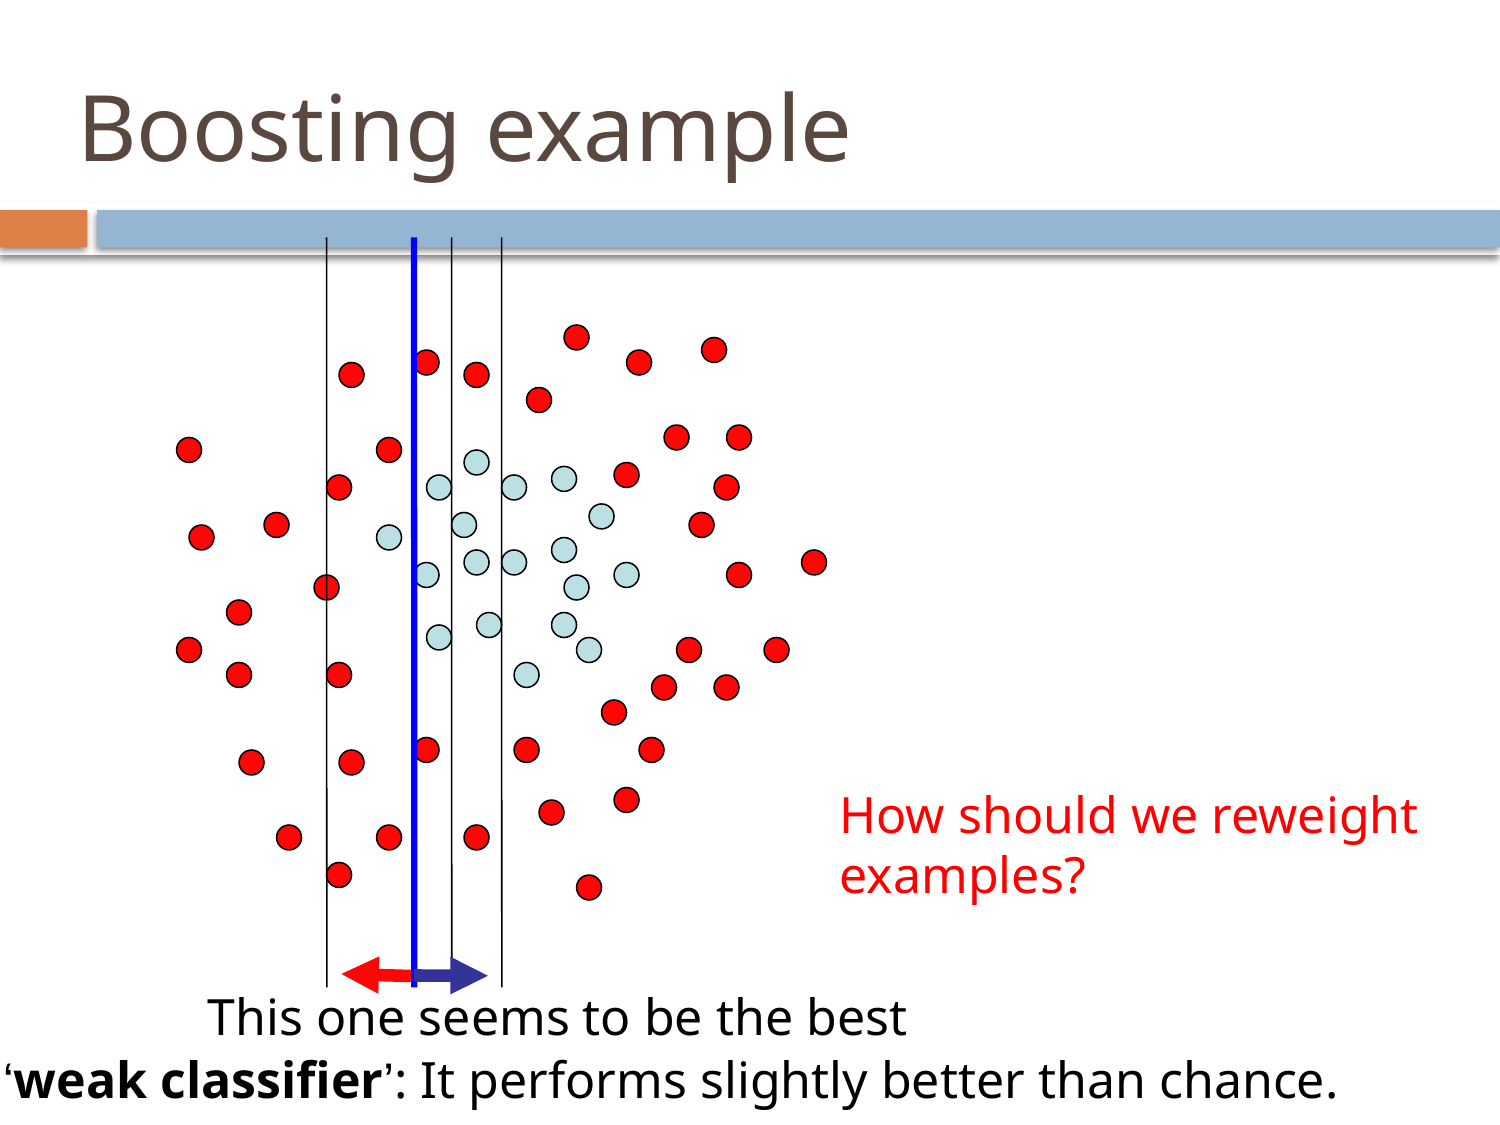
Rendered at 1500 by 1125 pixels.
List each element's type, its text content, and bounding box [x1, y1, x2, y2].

text_box [189, 525, 215, 550]
text_box [476, 612, 501, 638]
text_box [614, 462, 640, 488]
text_box [426, 624, 451, 650]
text_box [664, 425, 690, 451]
text_box [327, 474, 352, 500]
text_box [539, 800, 565, 826]
text_box [239, 750, 265, 775]
text_box [176, 637, 202, 663]
text_box [701, 337, 727, 363]
text_box How should we reweight examples? [825, 776, 1450, 911]
text_box [514, 737, 540, 763]
text_box [714, 474, 740, 500]
text_box [415, 737, 440, 763]
text_box [614, 787, 640, 813]
text_box [376, 437, 402, 463]
text_box [626, 350, 652, 376]
text_box [264, 512, 290, 538]
text_box [276, 825, 302, 850]
text_box [452, 512, 477, 538]
text_box [376, 525, 402, 550]
text_box [714, 675, 740, 700]
text_box [726, 425, 752, 451]
text_box This one seems to be the best [192, 983, 923, 1046]
text_box [414, 969, 488, 982]
text_box [376, 825, 402, 850]
text_box [314, 575, 326, 600]
text_box [502, 474, 527, 500]
text_box [327, 575, 340, 600]
text_box [415, 350, 440, 376]
text_box [576, 637, 602, 663]
text_box [502, 549, 527, 575]
text_box [415, 562, 440, 588]
text_box [426, 474, 451, 500]
text_box [327, 662, 352, 688]
text_box [564, 575, 590, 601]
text_box [651, 675, 677, 700]
text_box [226, 600, 252, 625]
text_box This is a ‘weak classifier’: It performs slightly better than chance. [0, 1046, 1355, 1118]
text_box [464, 825, 490, 850]
text_box [514, 662, 540, 688]
text_box [576, 875, 602, 901]
text_box [676, 637, 702, 663]
text_box [801, 549, 827, 575]
text_box [526, 387, 552, 413]
text_box [601, 699, 627, 725]
text_box [551, 537, 577, 563]
text_box [726, 562, 752, 588]
text_box [339, 750, 365, 775]
text_box [341, 968, 411, 981]
text_box [339, 362, 365, 388]
title Boosting example [62, 37, 1413, 225]
text_box [464, 362, 490, 388]
text_box [327, 862, 352, 888]
text_box [764, 637, 790, 663]
text_box [464, 549, 490, 575]
text_box [639, 737, 665, 763]
text_box [564, 324, 590, 350]
text_box [589, 503, 615, 529]
text_box [551, 612, 577, 638]
text_box [226, 662, 252, 688]
text_box [614, 562, 640, 588]
text_box [464, 450, 490, 475]
text_box [176, 437, 202, 463]
text_box [689, 512, 715, 538]
text_box [551, 466, 577, 492]
